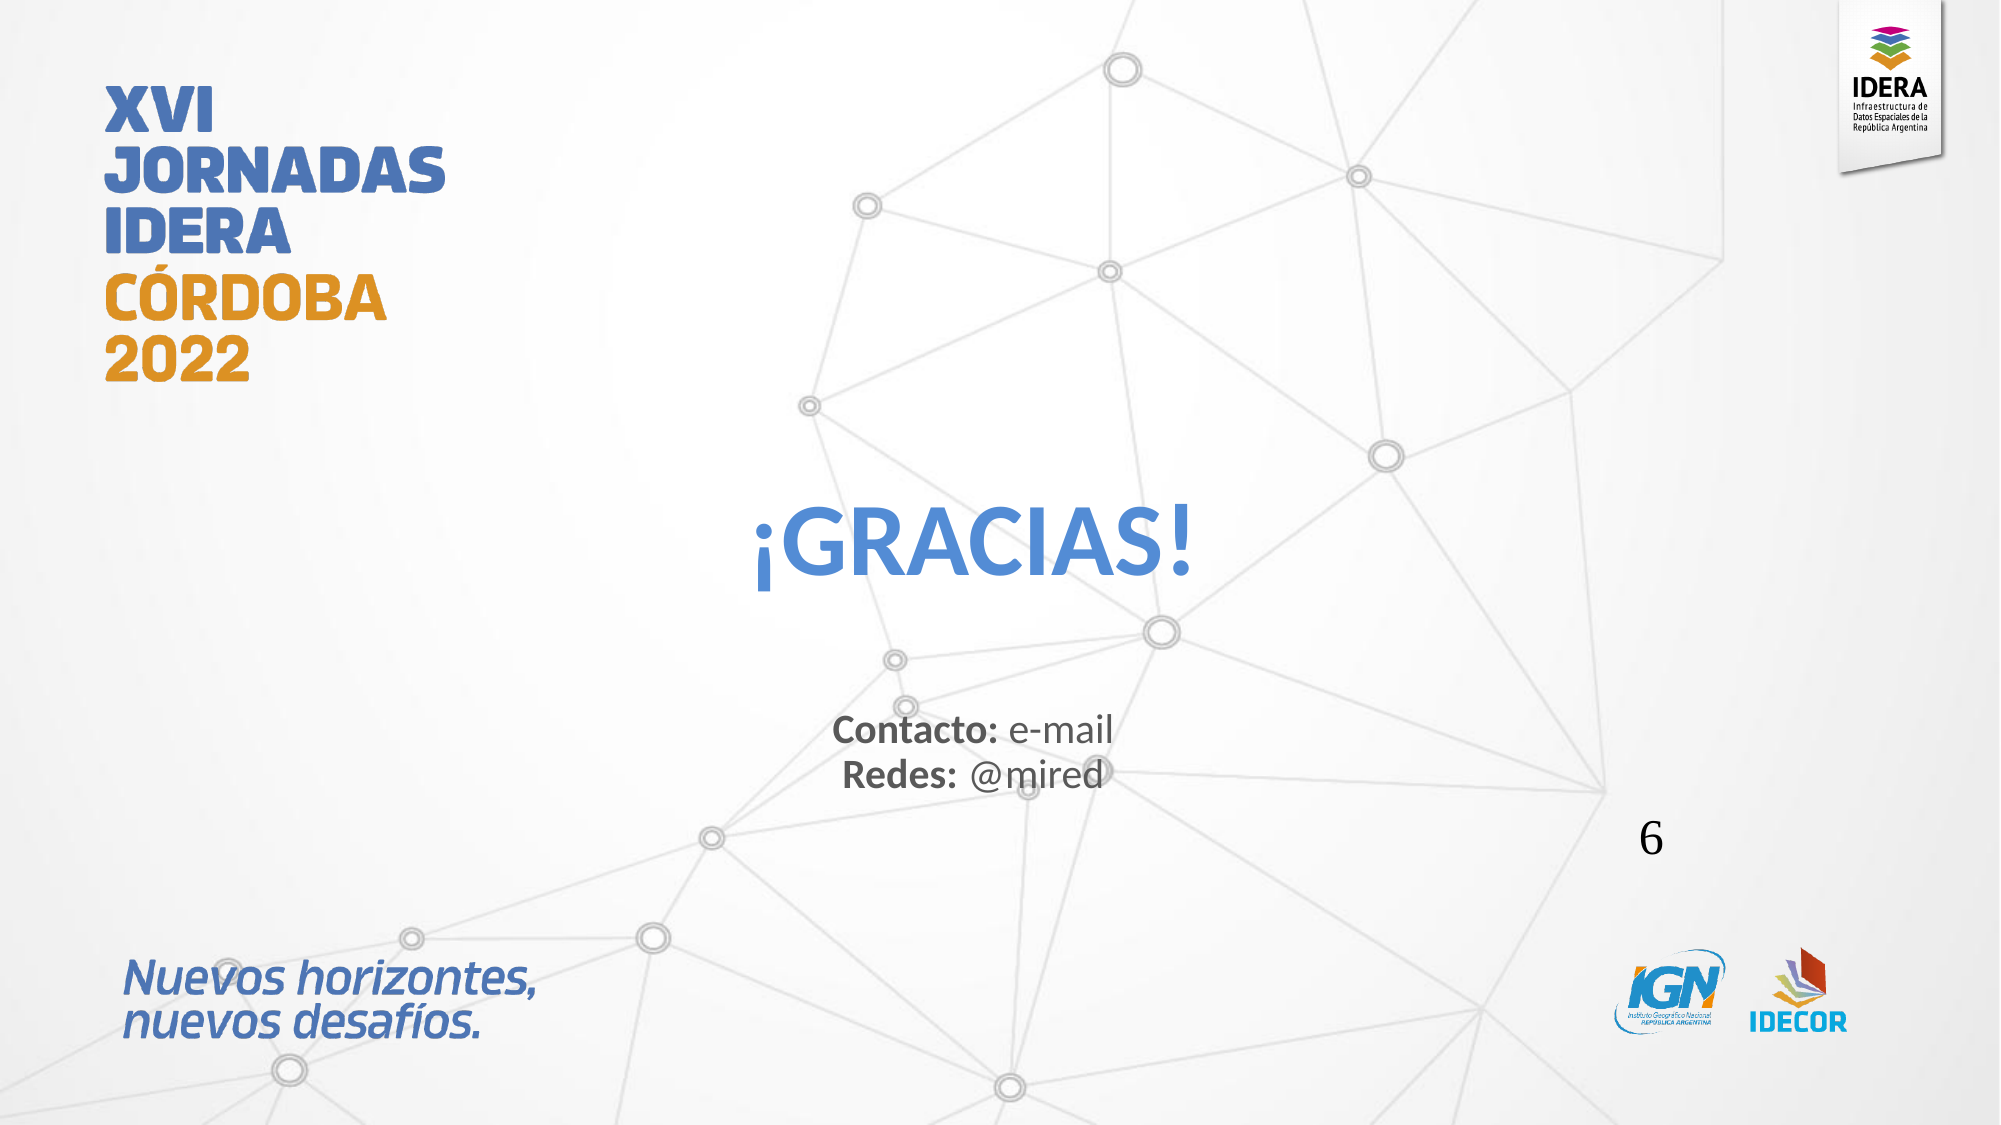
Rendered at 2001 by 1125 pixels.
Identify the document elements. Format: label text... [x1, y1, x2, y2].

text_box Contacto: e-mail Redes: @mired [670, 662, 1276, 844]
picture [0, 0, 2001, 1125]
text_box ¡GRACIAS! [670, 451, 1276, 633]
